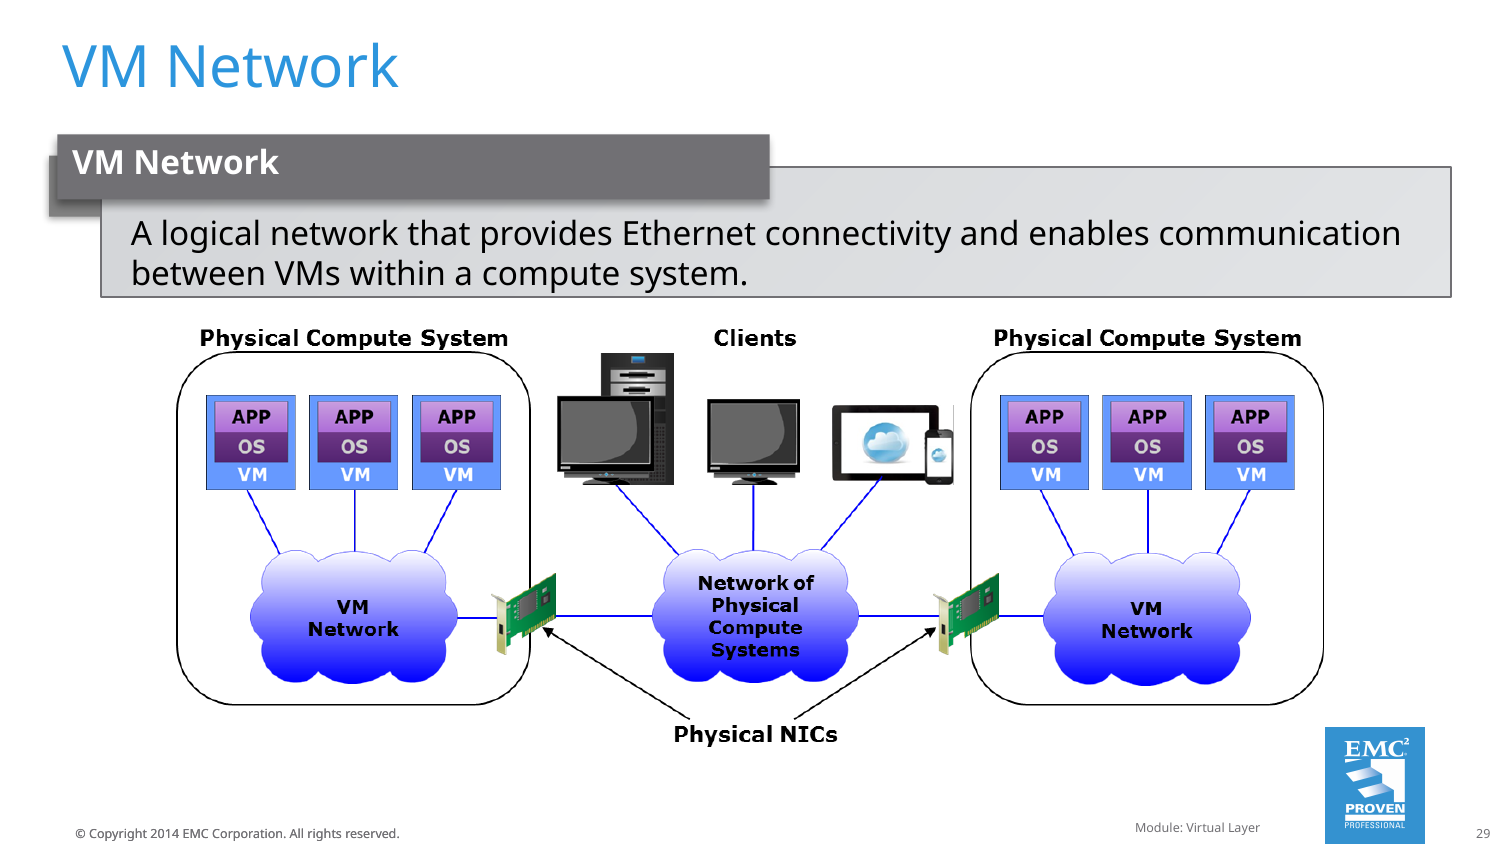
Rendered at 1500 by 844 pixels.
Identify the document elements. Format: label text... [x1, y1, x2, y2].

footer Module: Virtual Layer [425, 812, 1275, 835]
title VM Network [62, 37, 1450, 113]
picture [175, 317, 1324, 760]
picture [1325, 727, 1425, 844]
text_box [56, 134, 1452, 298]
